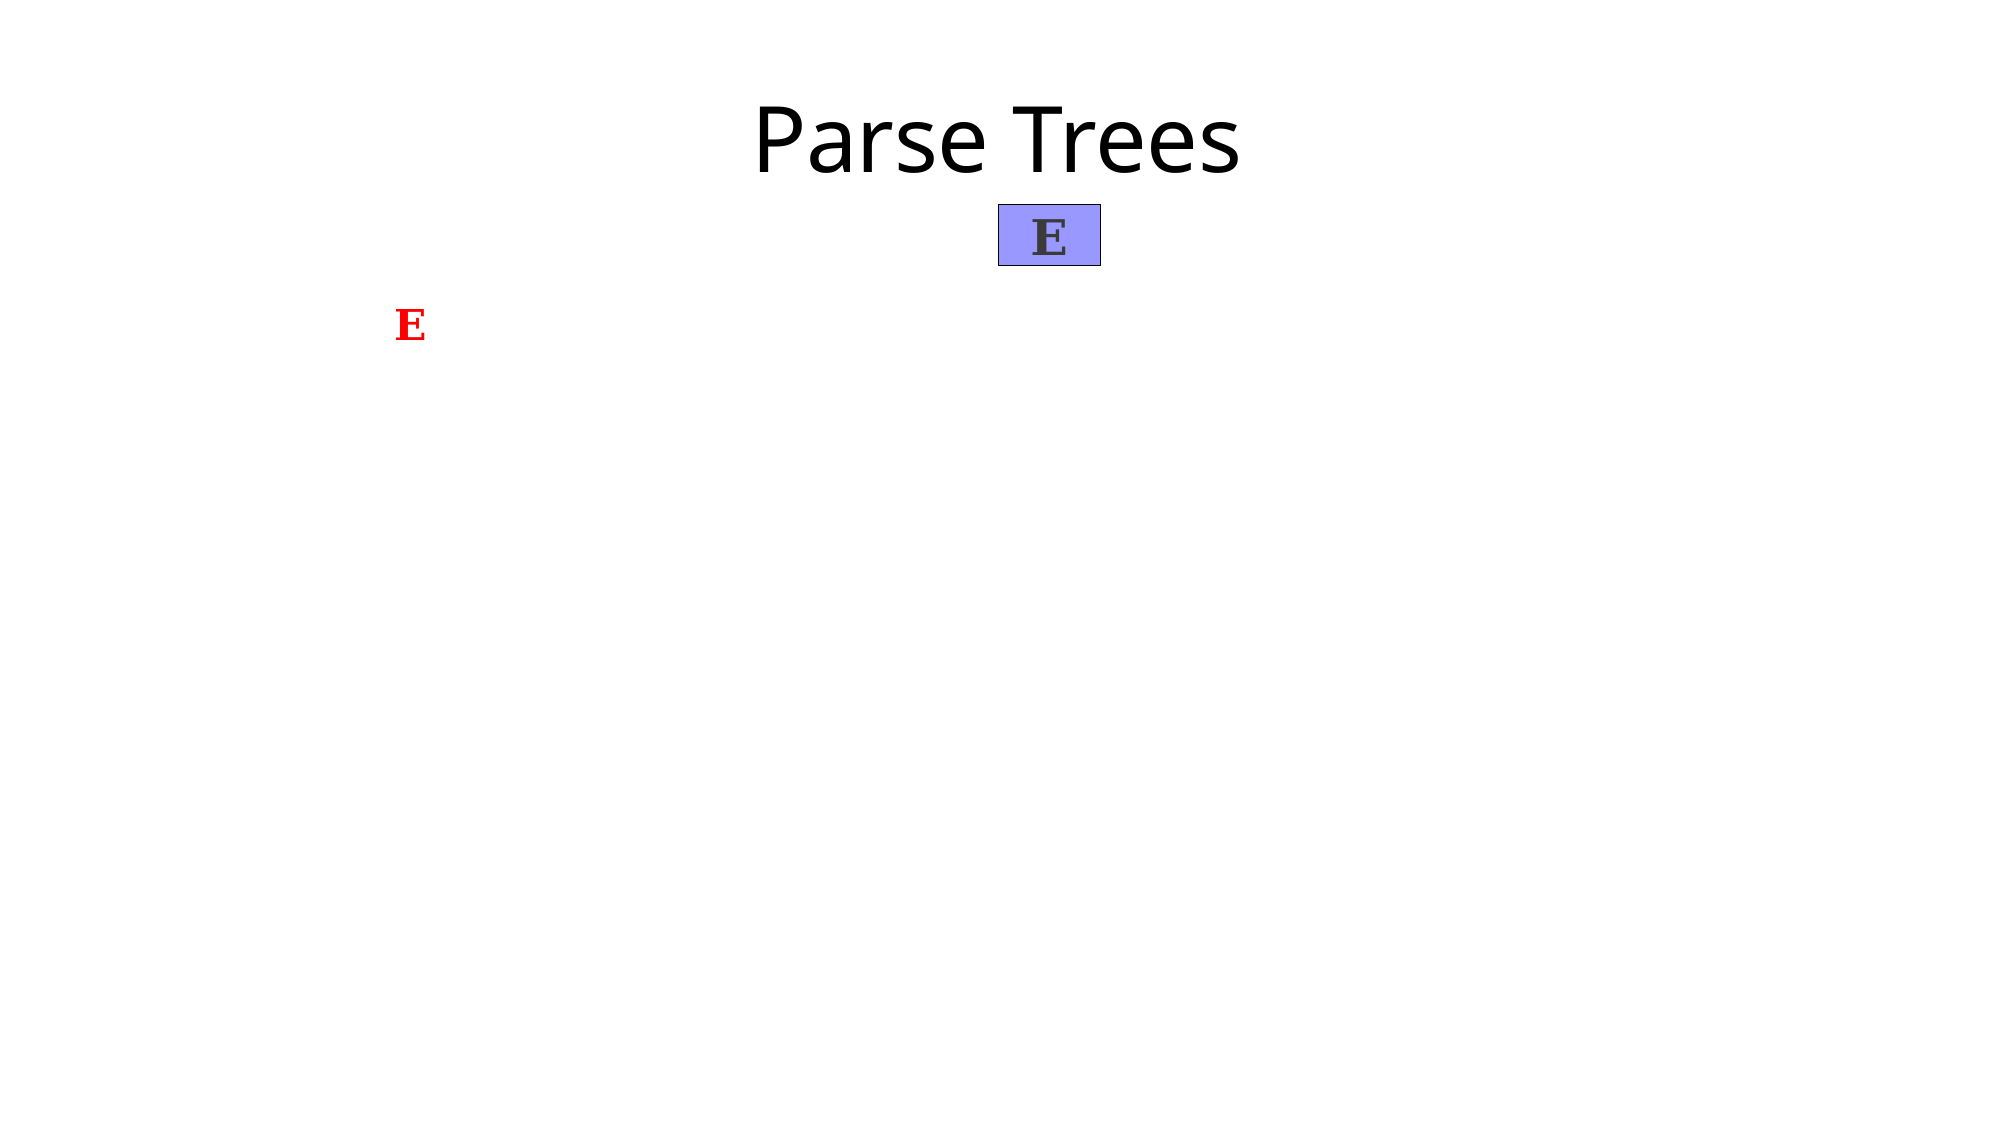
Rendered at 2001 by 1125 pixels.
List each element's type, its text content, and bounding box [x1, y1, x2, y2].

title Parse Trees [749, 39, 1250, 230]
text_box E [998, 204, 1101, 266]
text_box E [392, 295, 429, 349]
